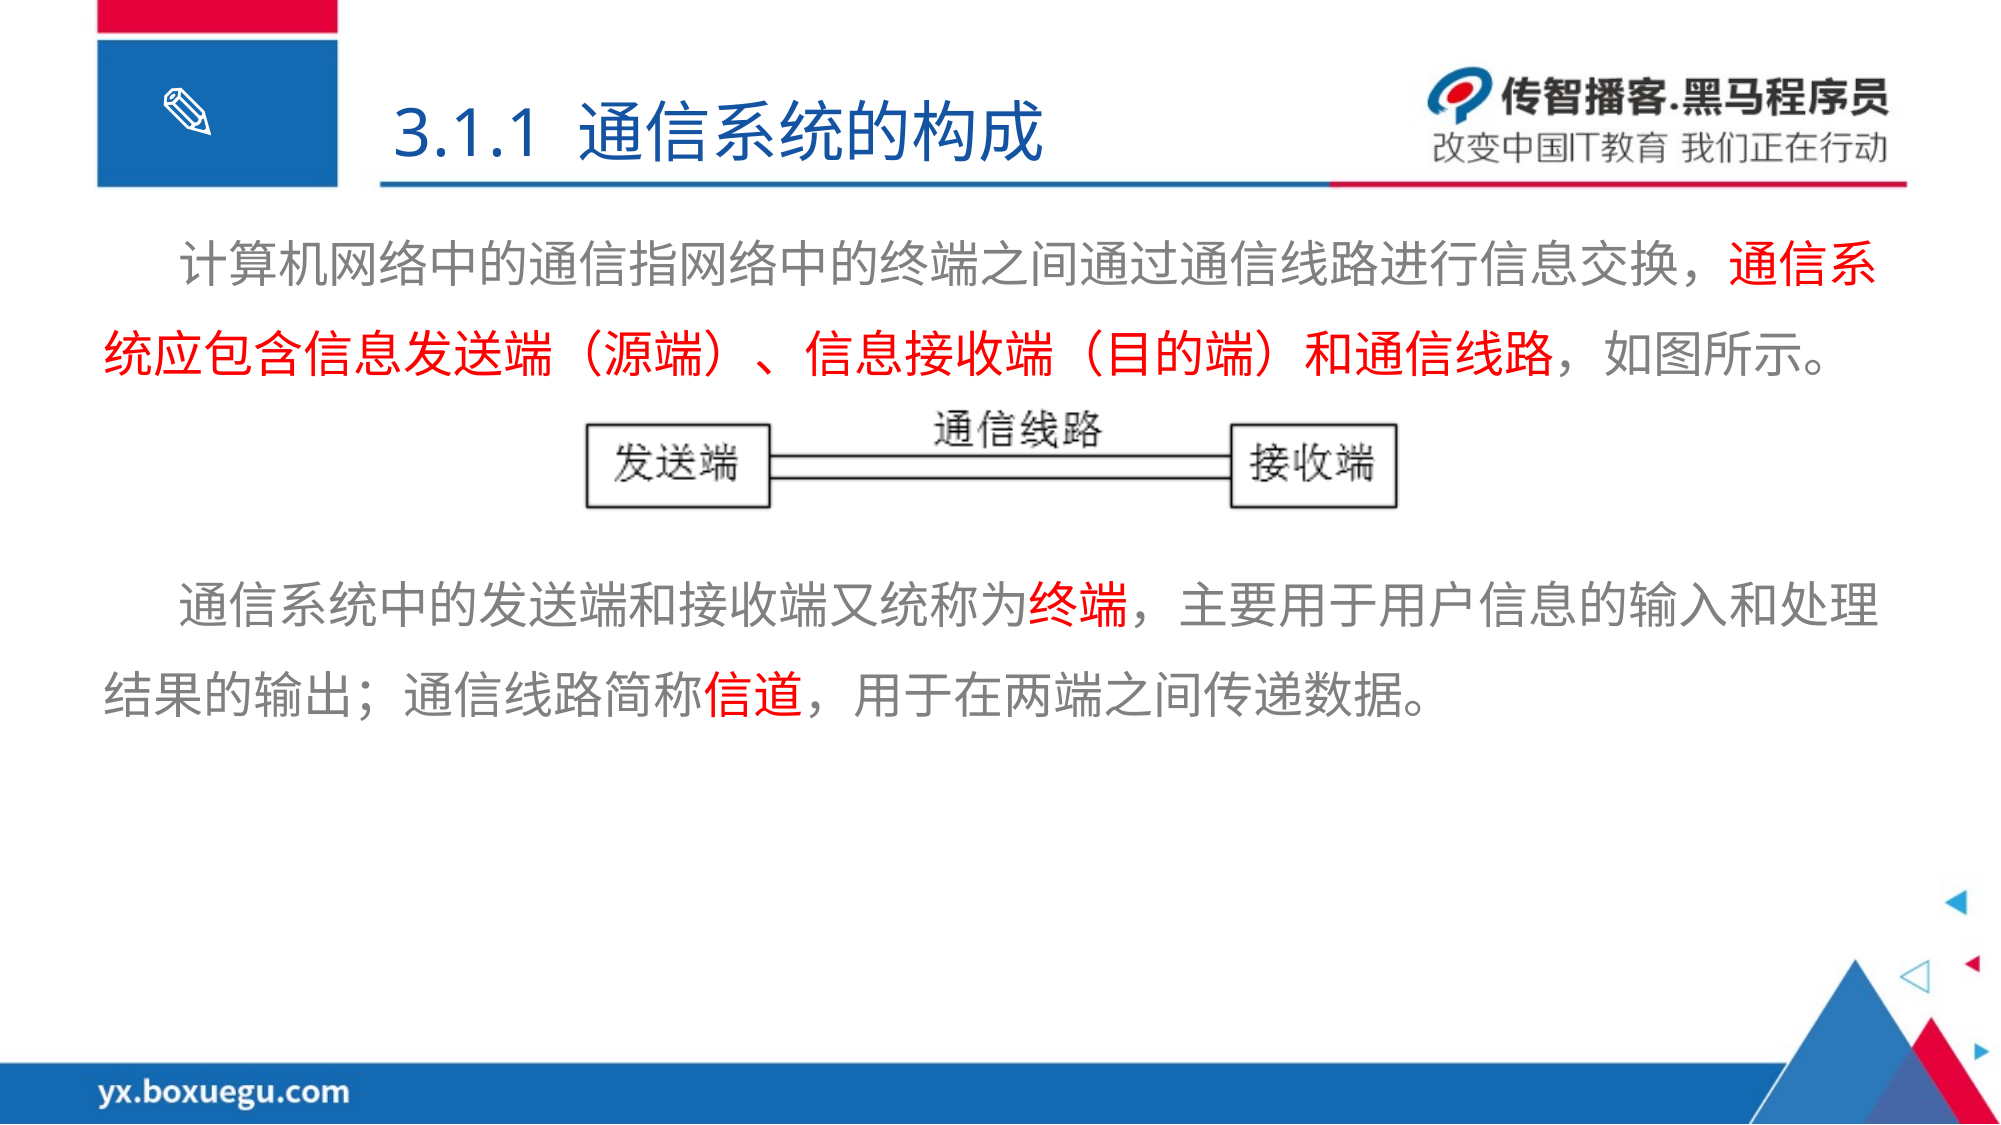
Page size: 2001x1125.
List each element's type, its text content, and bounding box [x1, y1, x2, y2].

text_box 通信系统中的发送端和接收端又统称为终端，主要用于用户信息的输入和处理结果的输出；通信线路简称信道，用于在两端之间传递数据。 [88, 536, 1901, 731]
text_box 计算机网络中的通信指网络中的终端之间通过通信线路进行信息交换，通信系统应包含信息发送端（源端）、信息接收端（目的端）和通信线路，如图所示。 [88, 195, 1901, 390]
text_box 3.1.1 通信系统的构成 [379, 82, 1230, 177]
picture [0, 0, 2000, 1124]
